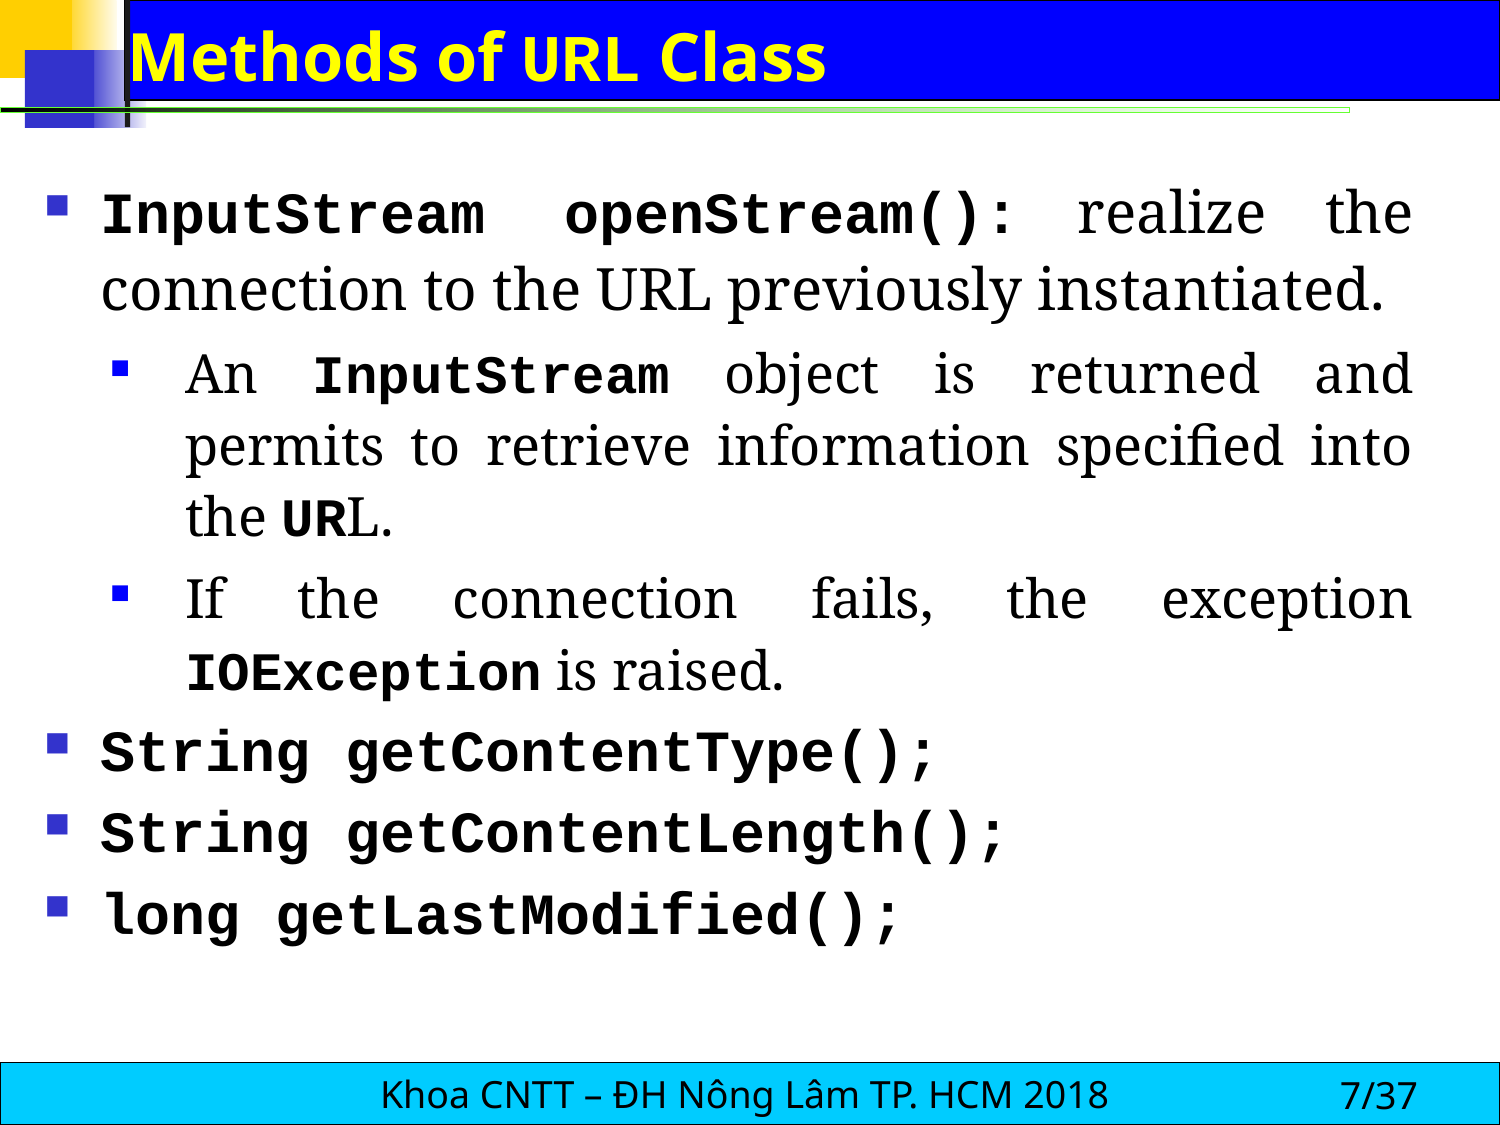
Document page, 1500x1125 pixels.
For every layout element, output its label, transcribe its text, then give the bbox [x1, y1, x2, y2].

title Methods of URL Class [112, 0, 1388, 103]
list InputStream openStream(): realize the connection to the URL previously instantiated. An InputStream object is returned and permits to retrieve information specified into the URL. If the connection fails, the exception IOException is raised. String getContentType(); String getContentLength(); long getLastModified(); [29, 160, 1430, 949]
